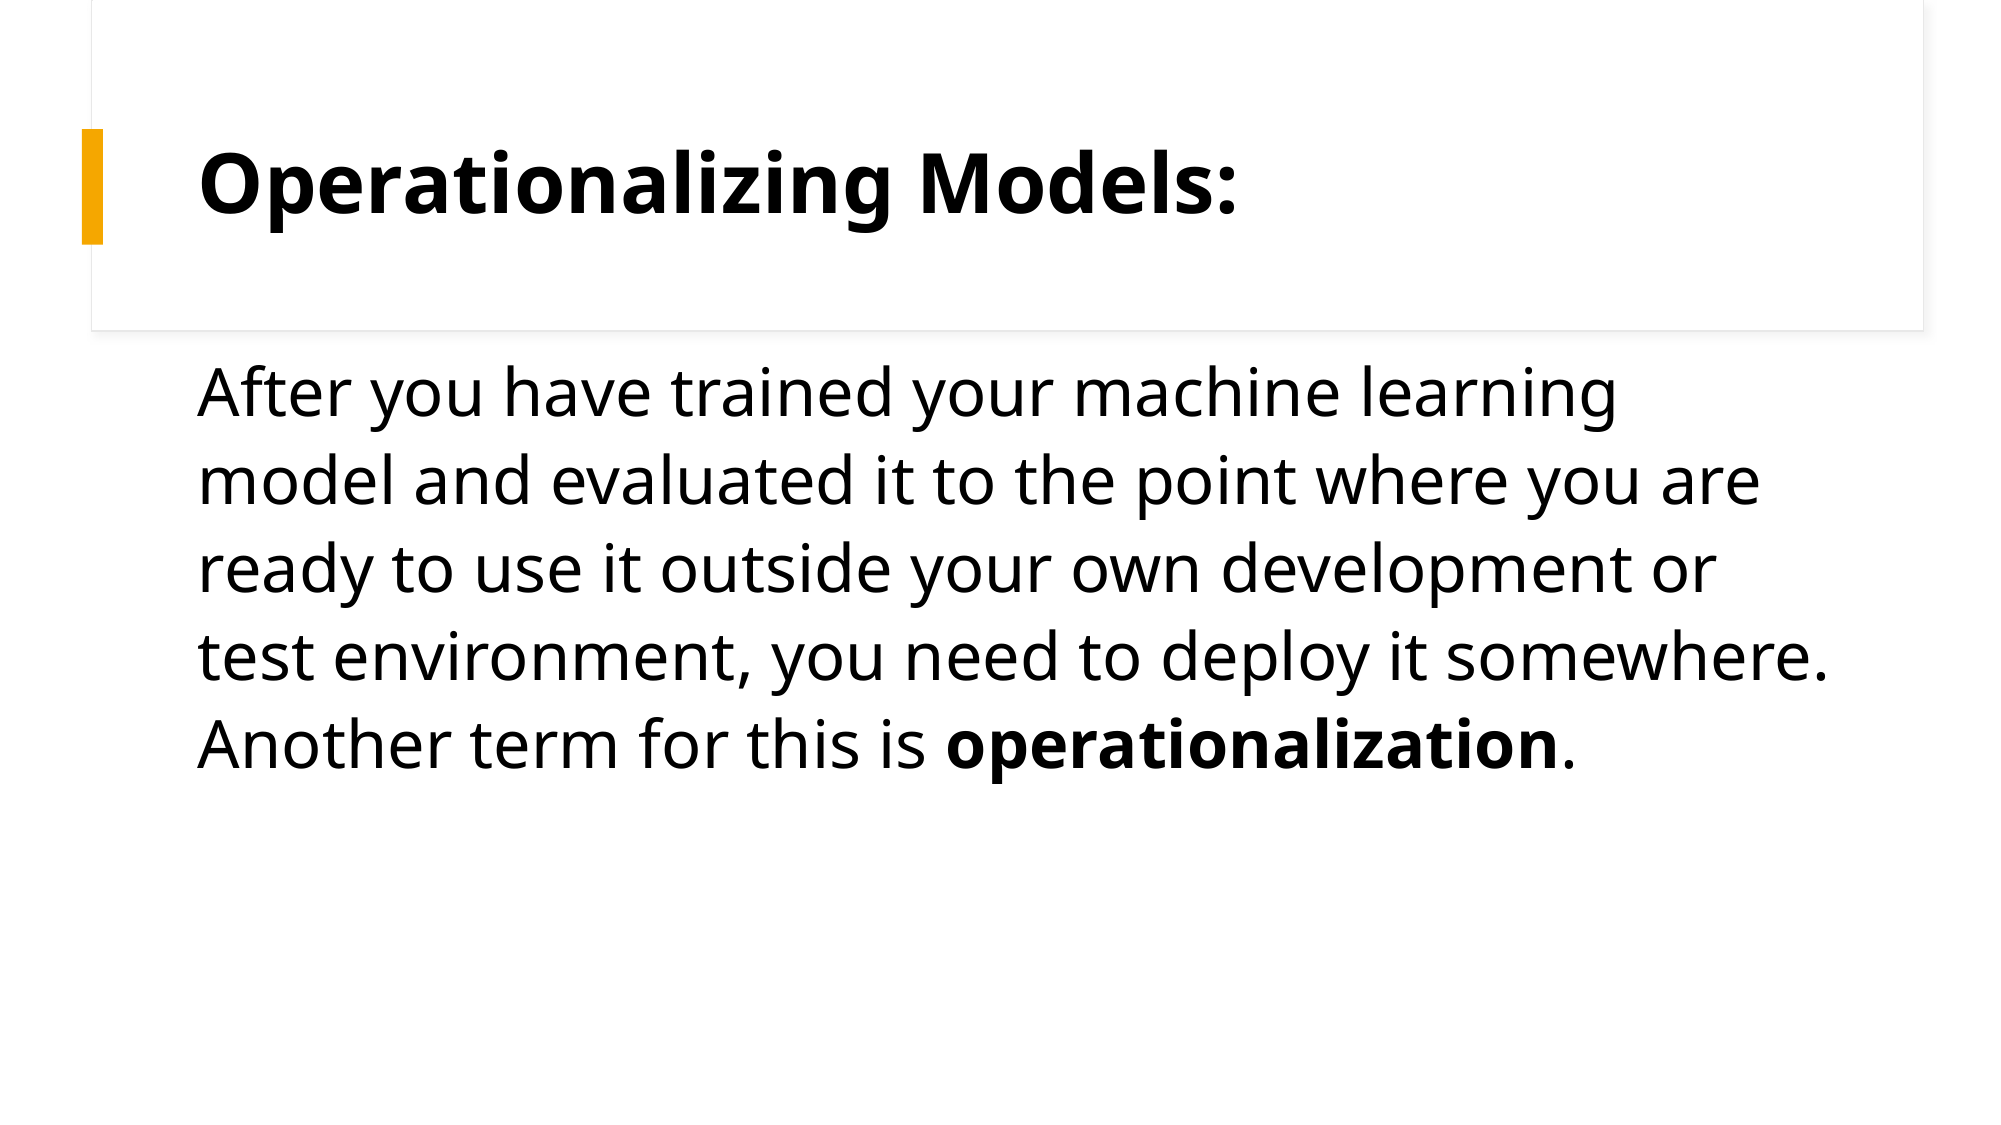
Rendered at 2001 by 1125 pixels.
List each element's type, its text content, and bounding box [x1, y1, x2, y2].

title Operationalizing Models: [183, 90, 1851, 284]
list After you have trained your machine learning model and evaluated it to the point where you are ready to use it outside your own development or test environment, you need to deploy it somewhere. Another term for this is operationalization. [183, 334, 1851, 1013]
